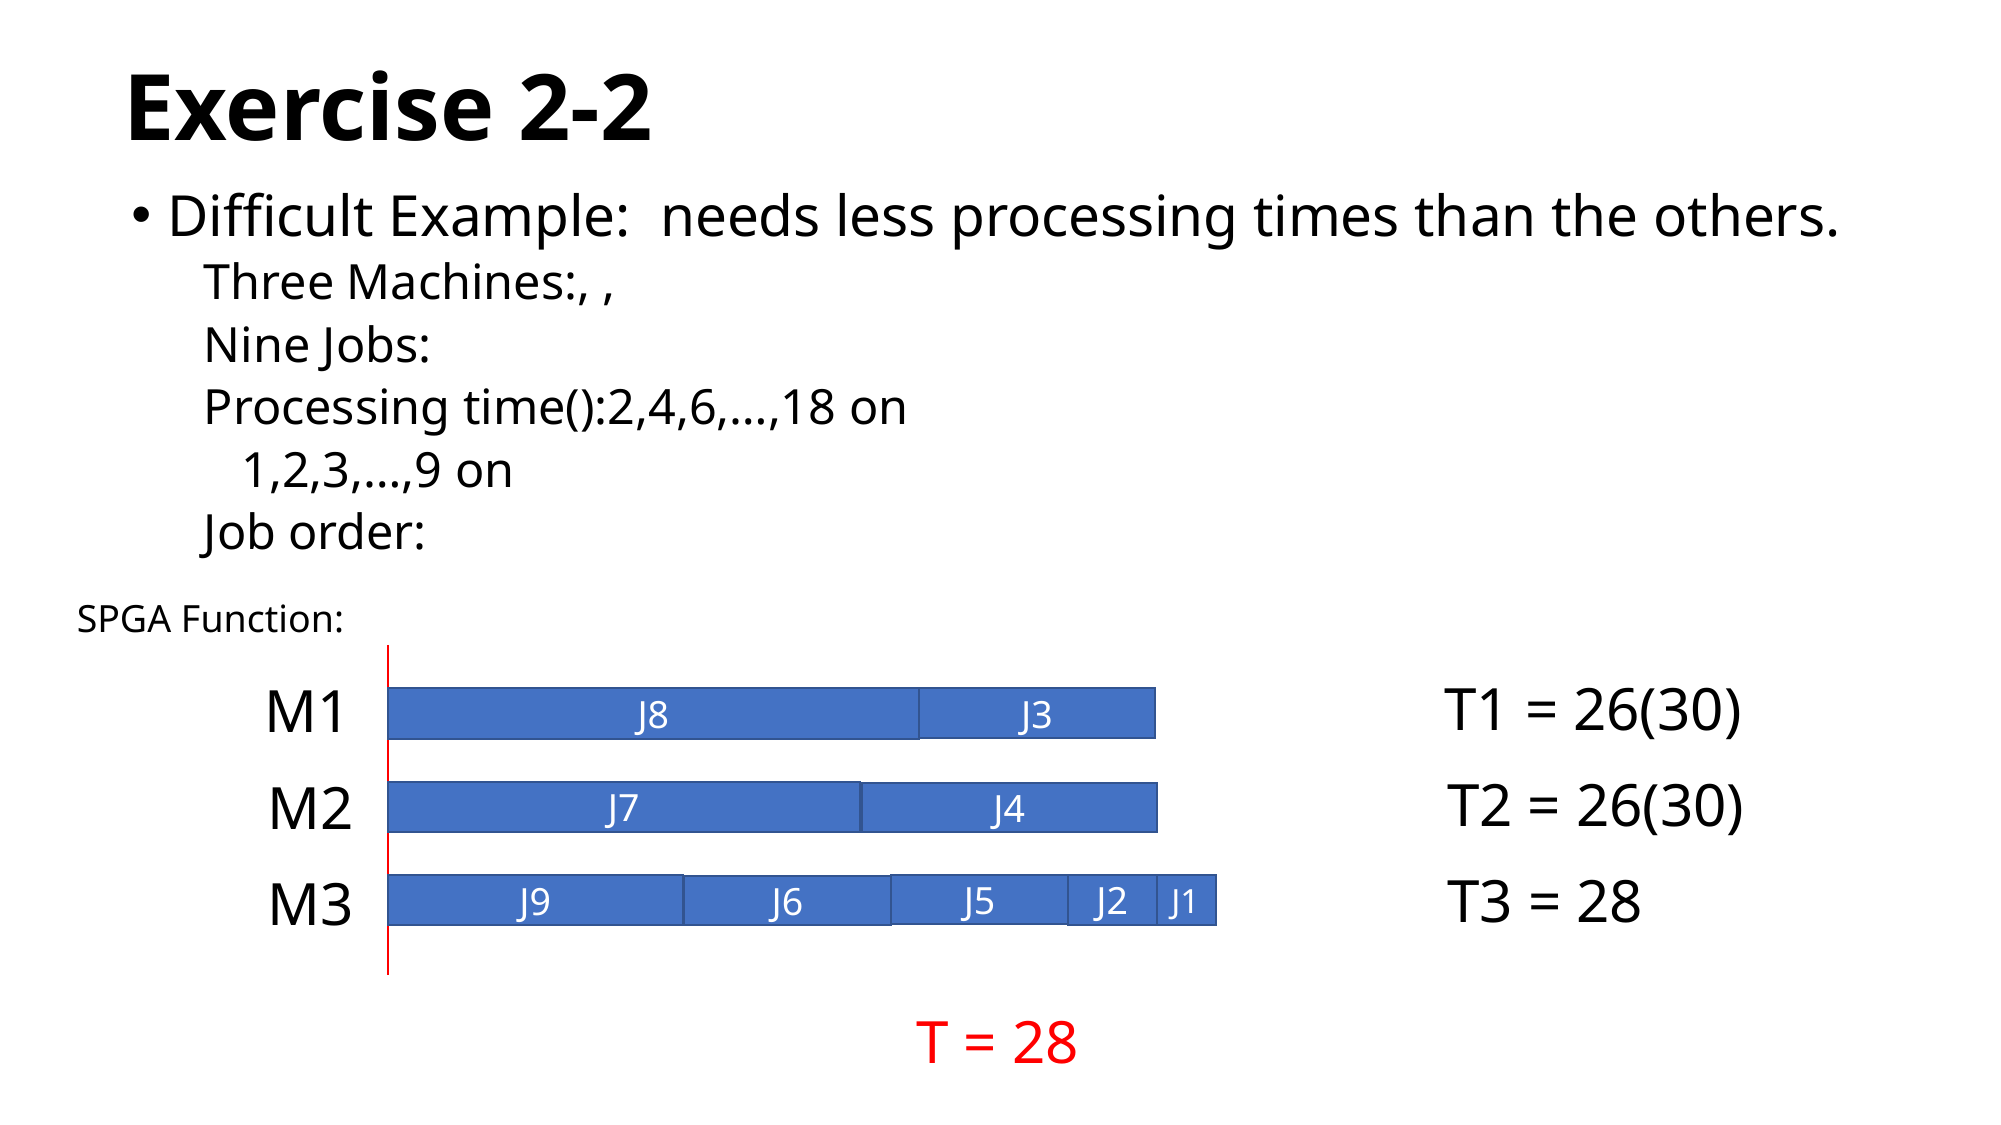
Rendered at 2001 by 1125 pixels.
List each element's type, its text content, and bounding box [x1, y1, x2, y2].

title Exercise 2-2 [108, 2, 1834, 220]
text_box J9 [388, 874, 684, 926]
text_box T2 = 26(30) [1432, 760, 1761, 846]
text_box M2 [252, 763, 387, 849]
text_box J5 [890, 874, 1067, 925]
text_box T1 = 26(30) [1429, 664, 1793, 750]
text_box J2 [1067, 874, 1156, 926]
text_box J7 [388, 781, 861, 833]
text_box SPGA Function: [62, 587, 382, 647]
text_box J3 [918, 687, 1156, 739]
text_box T = 28 [901, 997, 1113, 1083]
text_box T3 = 28 [1432, 857, 1834, 942]
text_box J8 [388, 687, 920, 740]
text_box M3 [252, 859, 387, 945]
text_box J1 [1156, 874, 1217, 926]
text_box M1 [249, 667, 385, 752]
text_box J6 [683, 875, 892, 926]
text_box J4 [860, 782, 1158, 833]
